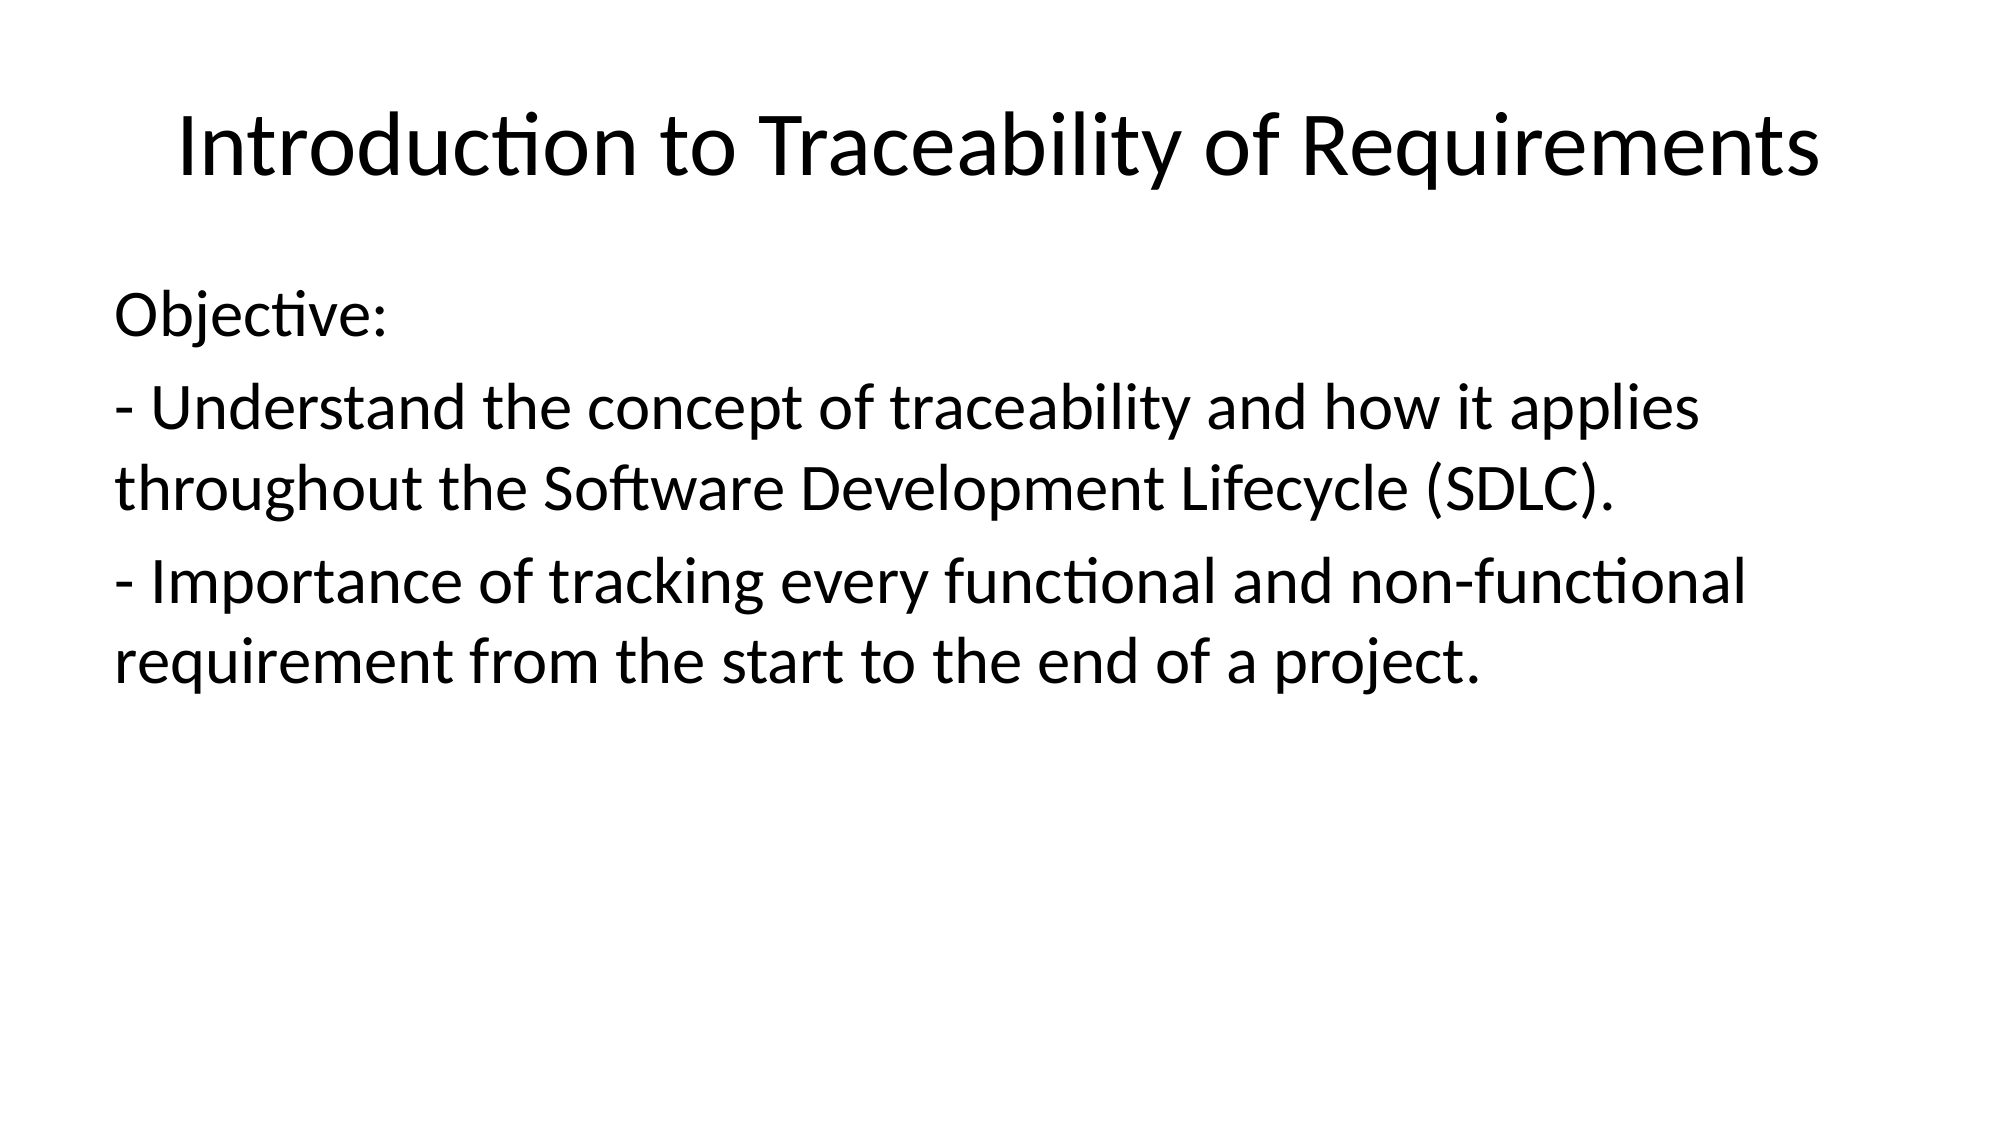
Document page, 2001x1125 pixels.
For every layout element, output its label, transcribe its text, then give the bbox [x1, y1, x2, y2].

title Introduction to Traceability of Requirements [99, 45, 1900, 233]
list Objective: - Understand the concept of traceability and how it applies throughout the Software Development Lifecycle (SDLC). - Importance of tracking every functional and non-functional requirement from the start to the end of a project. [99, 262, 1900, 1005]
